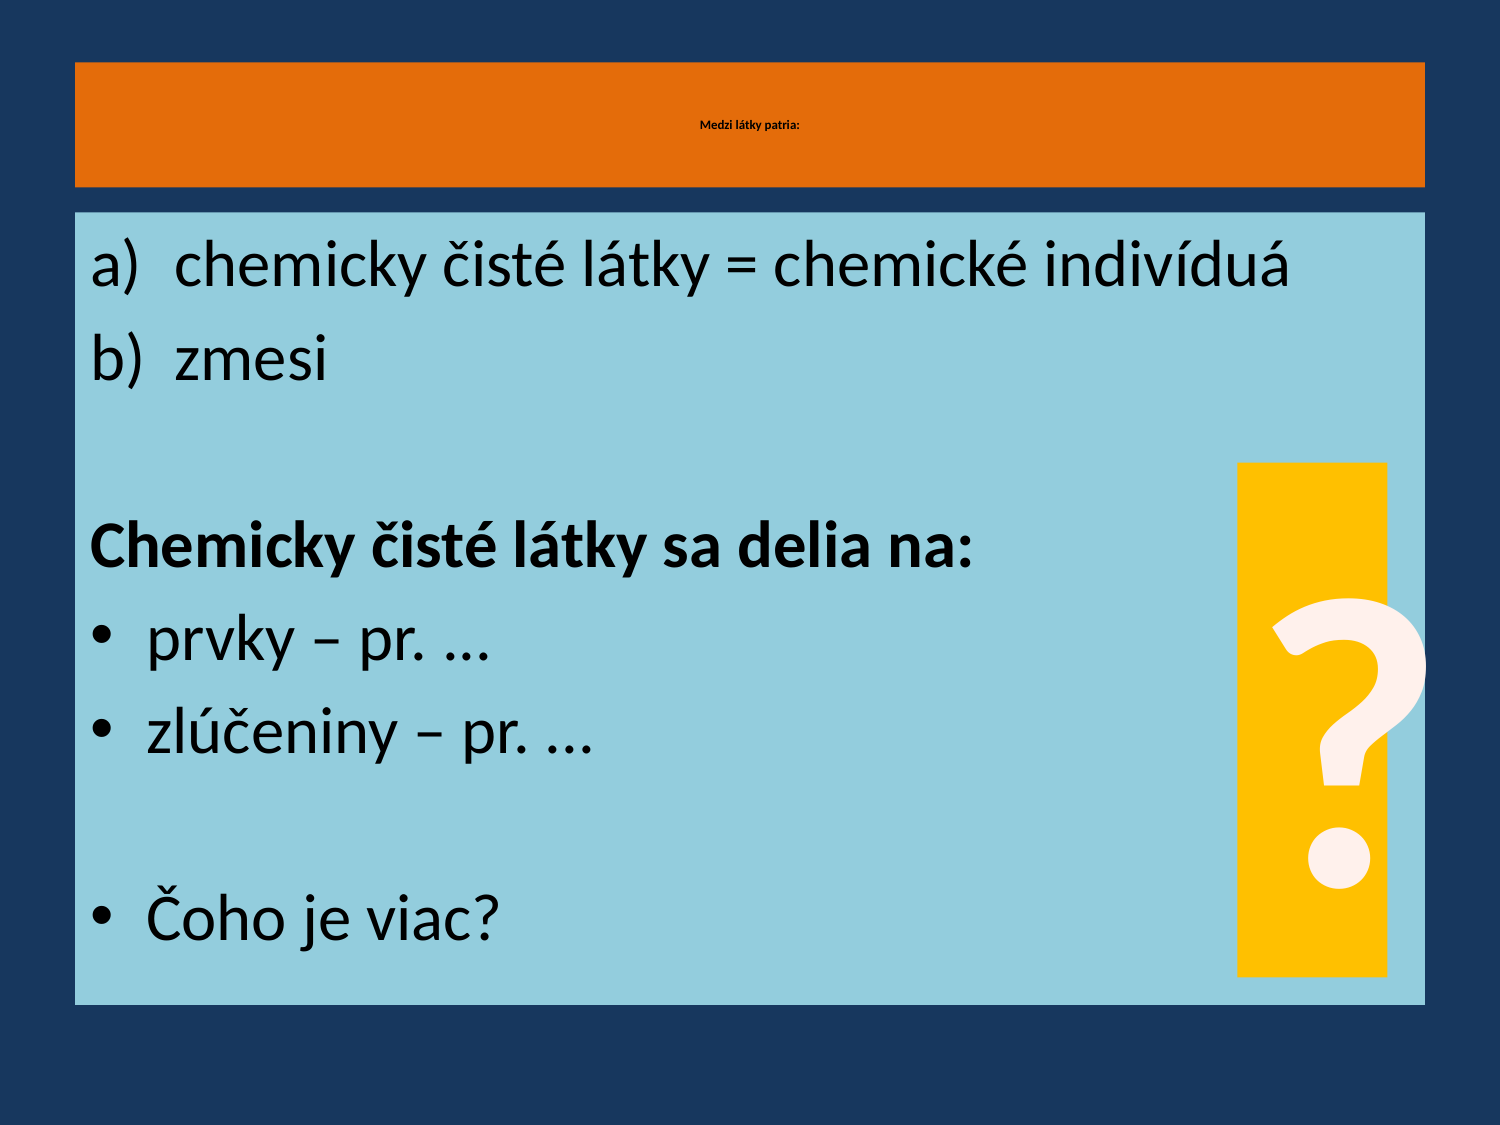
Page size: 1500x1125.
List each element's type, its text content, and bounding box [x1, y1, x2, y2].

list chemicky čisté látky = chemické indivíduá zmesi Chemicky čisté látky sa delia na: prvky – pr. ... zlúčeniny – pr. ... Čoho je viac? [75, 212, 1425, 1005]
title Medzi látky patria: [75, 62, 1425, 188]
text_box ? [1237, 462, 1388, 978]
